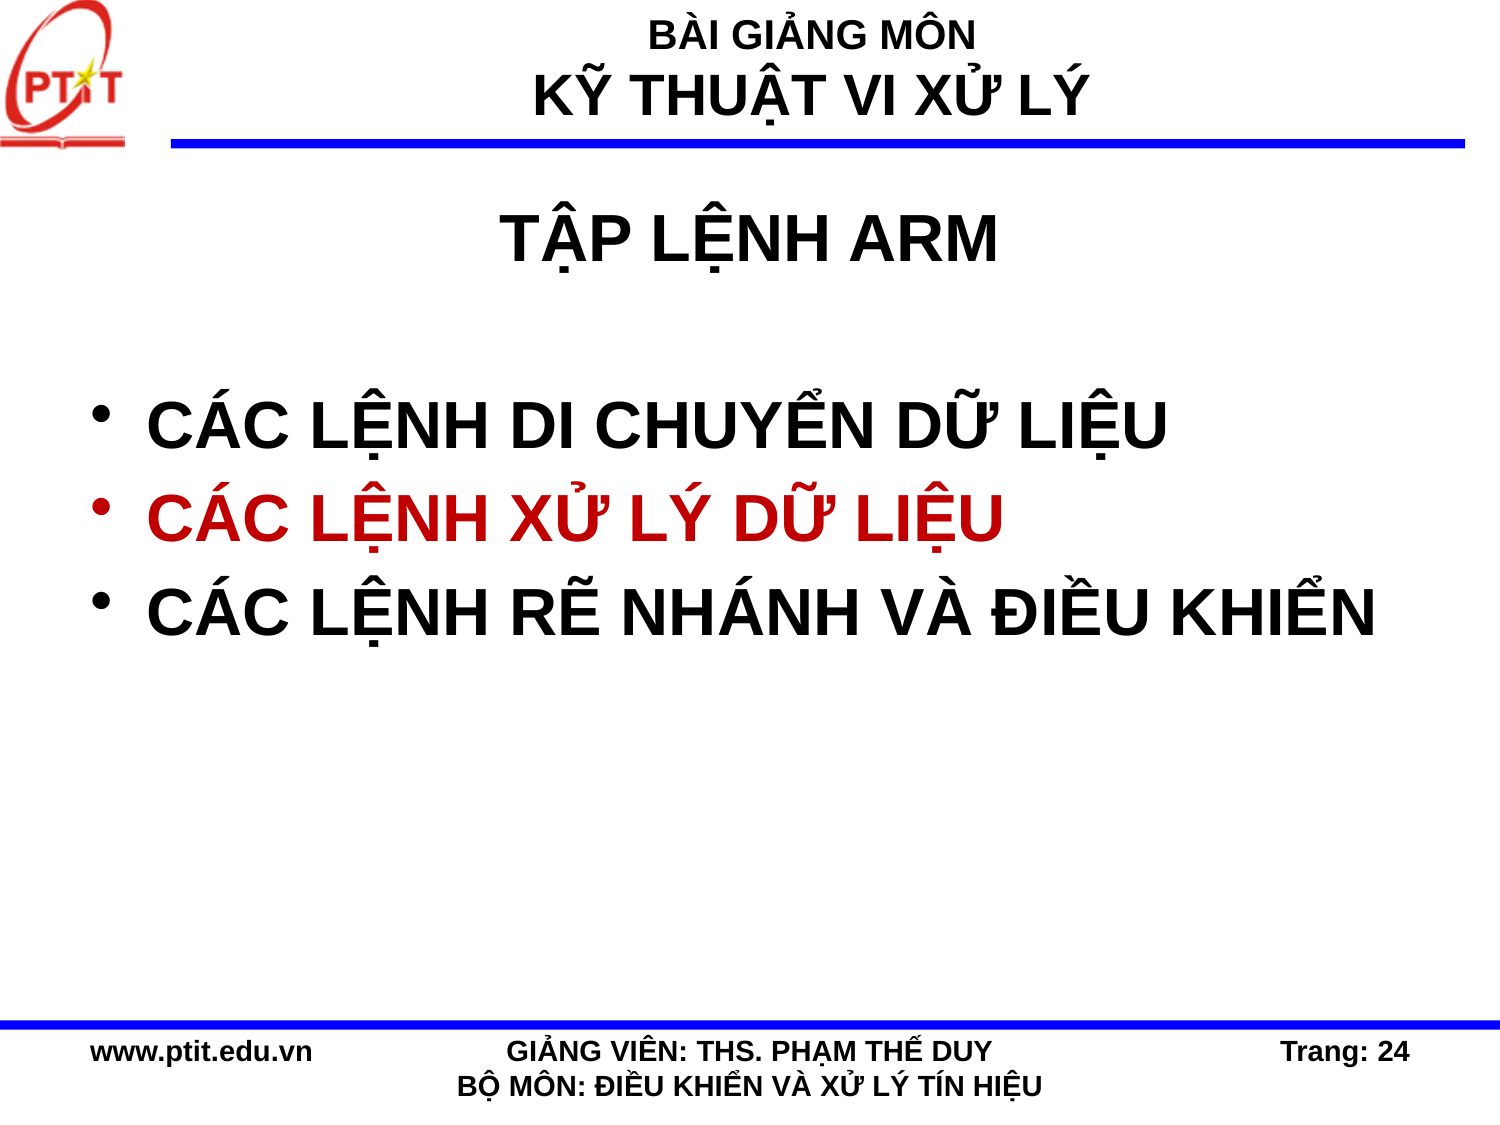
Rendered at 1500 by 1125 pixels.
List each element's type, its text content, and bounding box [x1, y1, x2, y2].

slide_number www.ptit.edu.vn [74, 1024, 387, 1103]
picture [0, 0, 125, 150]
slide_number Trang: 24 [1074, 1024, 1426, 1103]
footer GIẢNG VIÊN: THS. PHẠM THẾ DUY BỘ MÔN: ĐIỀU KHIỂN VÀ XỬ LÝ TÍN HIỆU [387, 1024, 1074, 1103]
list TẬP LỆNH ARM CÁC LỆNH DI CHUYỂN DỮ LIỆU CÁC LỆNH XỬ LÝ DỮ LIỆU CÁC LỆNH RẼ NHÁNH VÀ ĐIỀU KHIỂN [74, 187, 1426, 1006]
